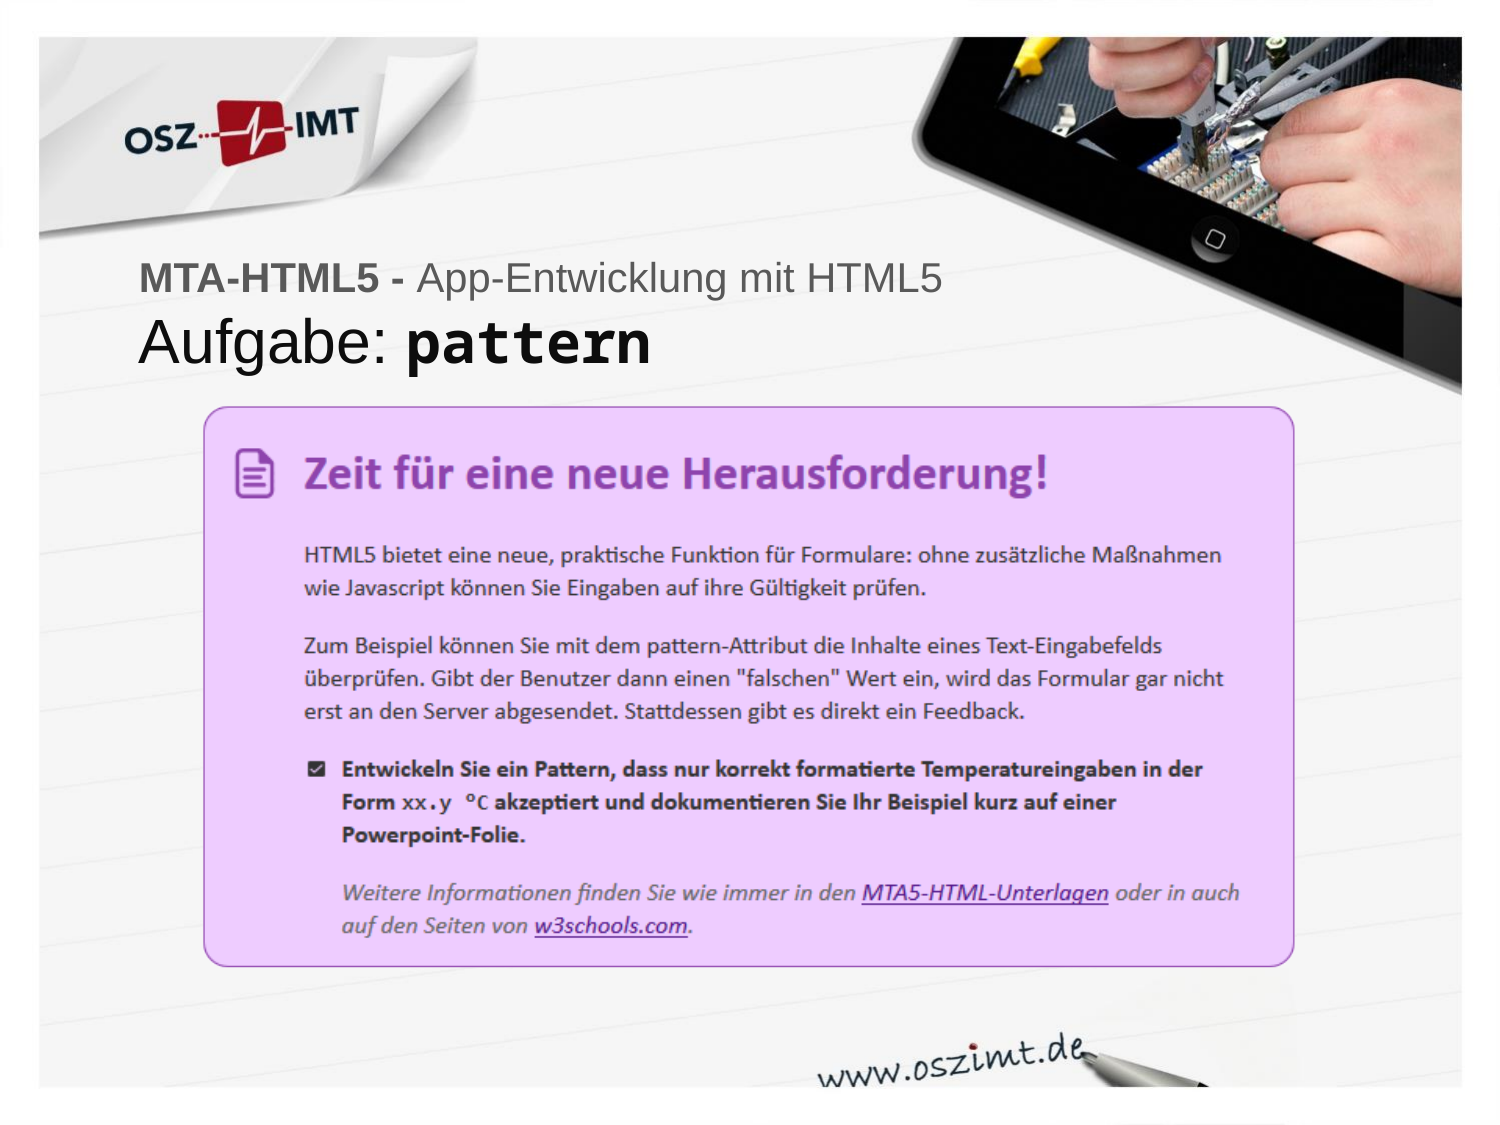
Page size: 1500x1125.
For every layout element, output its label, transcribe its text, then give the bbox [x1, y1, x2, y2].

picture [0, 0, 1500, 1125]
text_box MTA-HTML5 - App-Entwicklung mit HTML5 Aufgabe: pattern [123, 243, 1213, 400]
